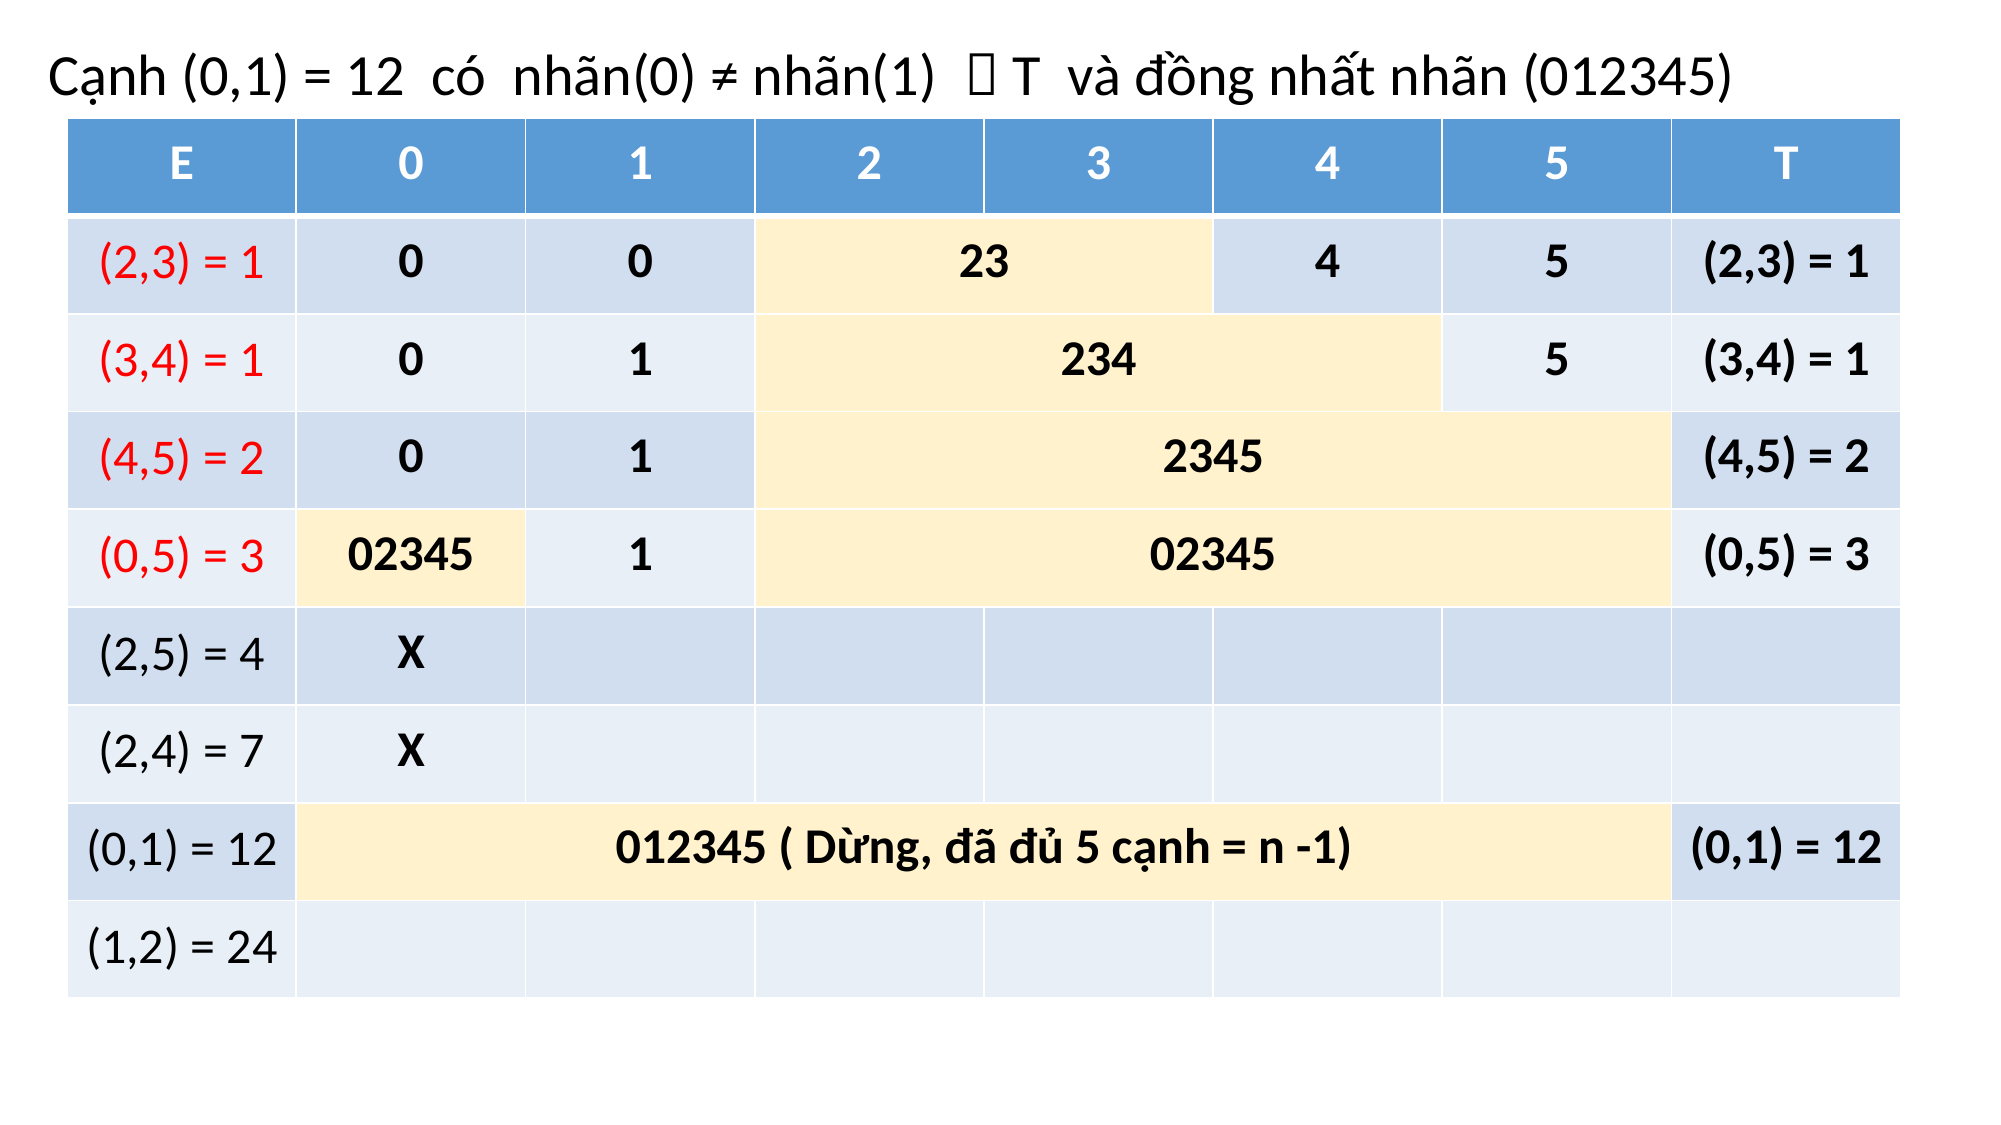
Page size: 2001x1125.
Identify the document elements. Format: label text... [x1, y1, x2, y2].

table_cell X [297, 706, 525, 802]
table_cell 23 [756, 219, 1212, 313]
table_cell [1443, 706, 1671, 802]
table_cell [297, 901, 525, 997]
table_cell [1672, 706, 1900, 802]
table_cell [1443, 901, 1671, 997]
table_cell [985, 706, 1212, 802]
table_cell (2,3) = 1 [1672, 219, 1900, 313]
table_cell X [297, 608, 525, 704]
table_cell (0,5) = 3 [68, 510, 295, 606]
table_cell [526, 608, 754, 704]
table_cell 1 [526, 510, 754, 606]
table_cell [1672, 901, 1900, 997]
list Cạnh (0,1) = 12 có nhãn(0) ≠ nhãn(1)  T và đồng nhất nhãn (012345) [33, 38, 1968, 1102]
table_cell 1 [526, 315, 754, 411]
table_header 4 [1214, 119, 1441, 213]
table_header 2 [756, 119, 983, 213]
table_cell 4 [1214, 219, 1441, 313]
table_cell [526, 706, 754, 802]
table_cell (0,1) = 12 [68, 804, 295, 900]
table_cell [756, 706, 983, 802]
table_header 0 [297, 119, 525, 213]
table_cell 02345 [297, 510, 525, 606]
table_cell 0 [297, 412, 525, 508]
table_cell 02345 [756, 510, 1671, 606]
table_header 3 [985, 119, 1212, 213]
table_header 1 [526, 119, 754, 213]
table_cell [1672, 608, 1900, 704]
table_cell [1214, 901, 1441, 997]
table_cell (4,5) = 2 [1672, 412, 1900, 508]
table_cell (0,1) = 12 [1672, 804, 1900, 900]
table_header E [68, 119, 295, 213]
table_header T [1672, 119, 1900, 213]
table_cell (2,5) = 4 [68, 608, 295, 704]
table_cell 012345 ( Dừng, đã đủ 5 cạnh = n -1) [297, 804, 1671, 900]
table_cell (4,5) = 2 [68, 412, 295, 508]
table_cell [756, 608, 983, 704]
table_cell (0,5) = 3 [1672, 510, 1900, 606]
table_cell 1 [526, 412, 754, 508]
table_cell [526, 901, 754, 997]
table_cell (2,4) = 7 [68, 706, 295, 802]
table_cell [1214, 608, 1441, 704]
table_cell [1443, 608, 1671, 704]
table_cell (3,4) = 1 [68, 315, 295, 411]
table_cell 5 [1443, 219, 1671, 313]
table_cell [985, 901, 1212, 997]
table_cell (3,4) = 1 [1672, 315, 1900, 411]
table_cell [1214, 706, 1441, 802]
table_cell (1,2) = 24 [68, 901, 295, 997]
table_cell 234 [756, 315, 1441, 411]
table_cell [985, 608, 1212, 704]
table_cell [756, 901, 983, 997]
table_cell (2,3) = 1 [68, 219, 295, 313]
table_cell 0 [297, 219, 525, 313]
table_cell 5 [1443, 315, 1671, 411]
table_cell 2345 [756, 412, 1671, 508]
table_cell 0 [526, 219, 754, 313]
table_cell 0 [297, 315, 525, 411]
table_header 5 [1443, 119, 1671, 213]
